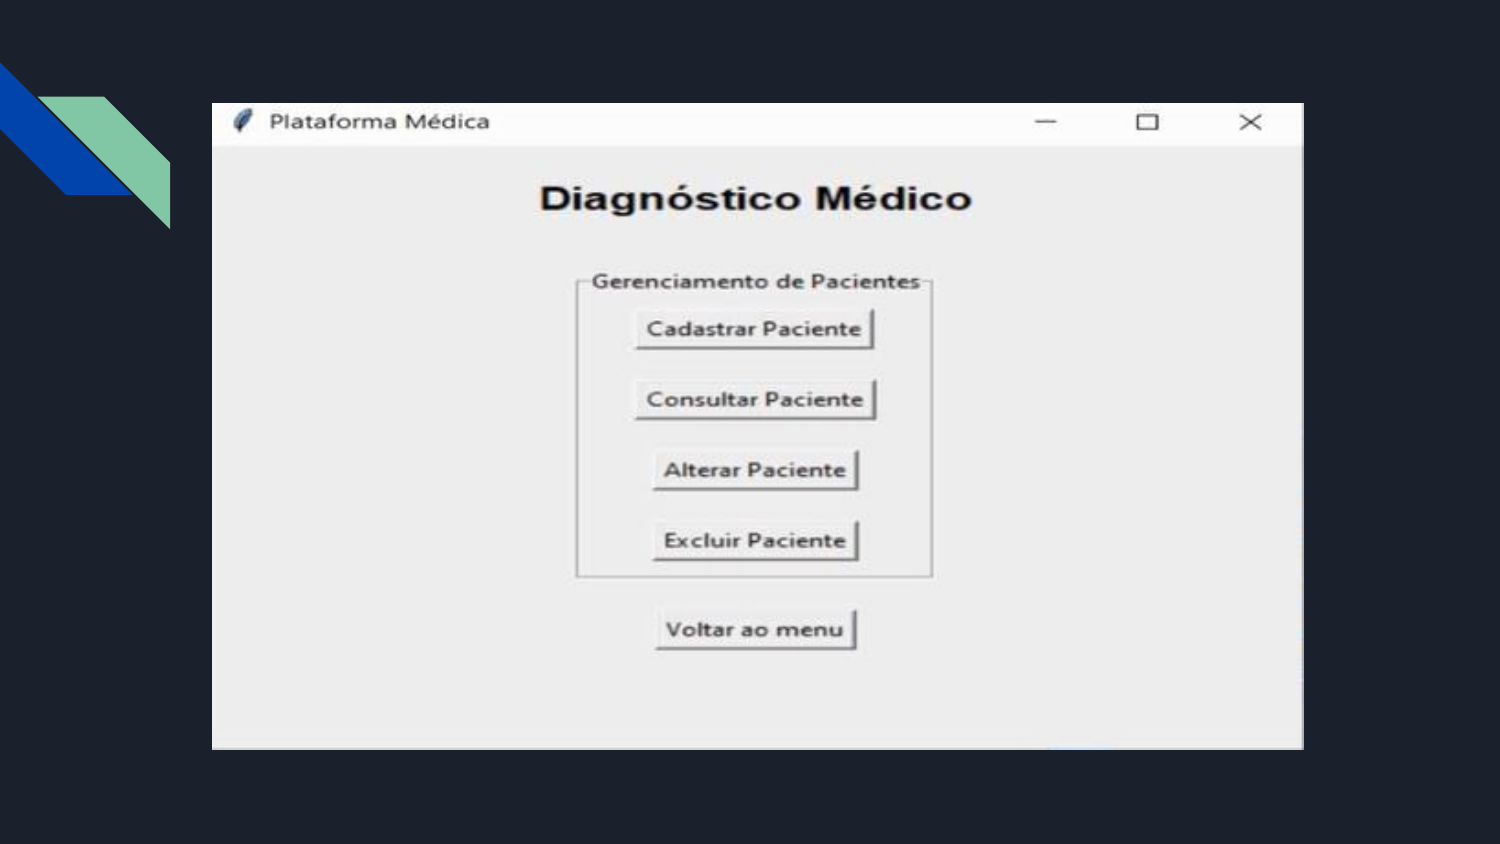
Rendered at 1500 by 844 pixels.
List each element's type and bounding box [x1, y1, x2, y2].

picture [212, 103, 1305, 751]
